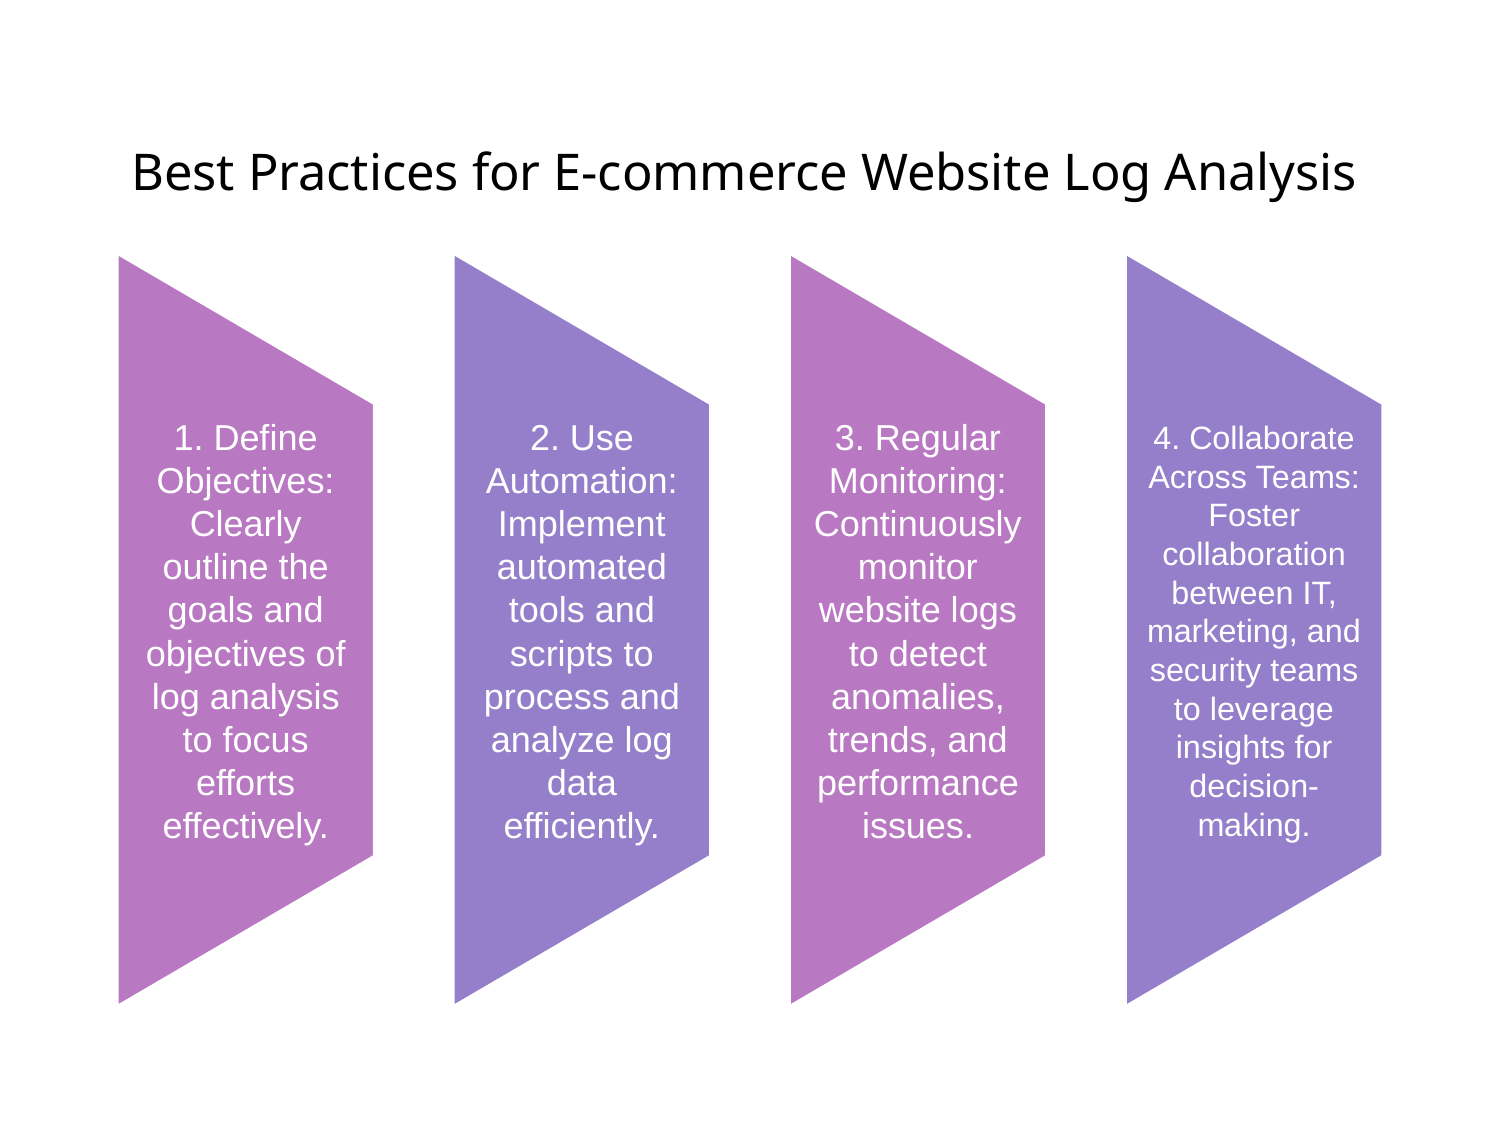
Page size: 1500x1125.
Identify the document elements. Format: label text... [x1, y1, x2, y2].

title Best Practices for E-commerce Website Log Analysis [116, 117, 1384, 223]
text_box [116, 251, 1384, 1008]
